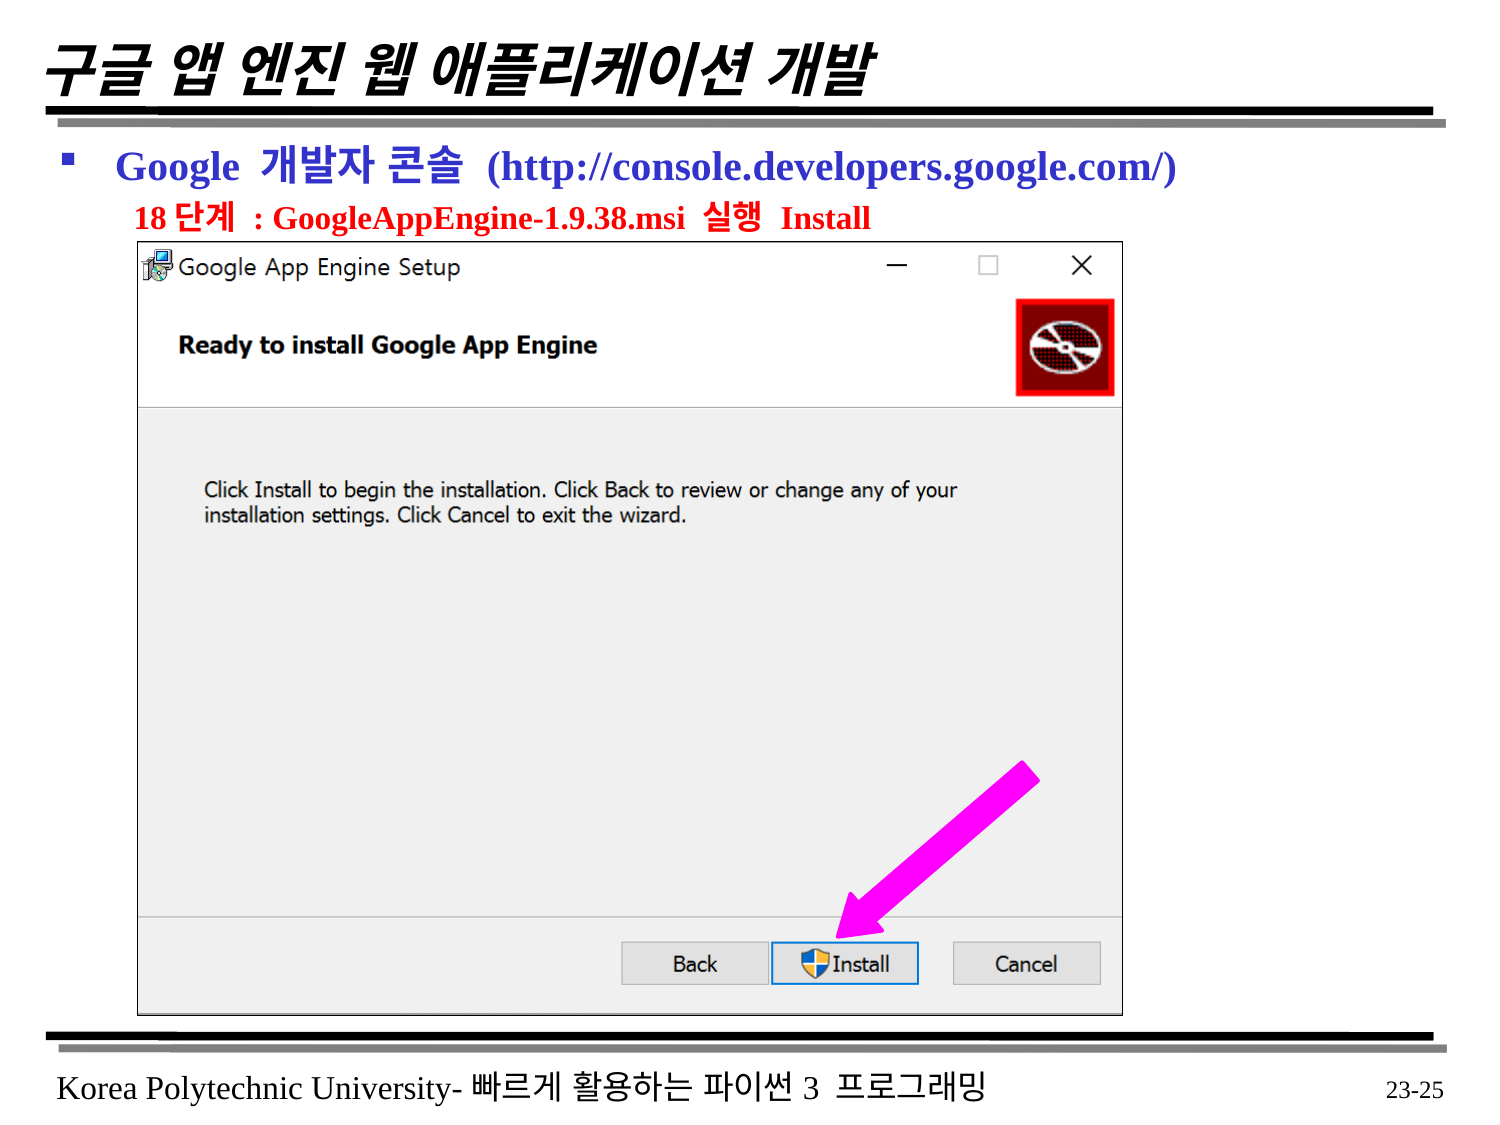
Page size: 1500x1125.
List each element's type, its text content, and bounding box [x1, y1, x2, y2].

text_box [704, 189, 736, 239]
text_box Google 개발자 콘솔 (http://console.developers.google.com/) 18단계 : GoogleAppEngine-1.9.38.msi 실행 Install [43, 131, 1450, 977]
picture [137, 240, 1123, 1016]
slide_number 23-25 [1333, 1066, 1460, 1115]
title 구글 앱 엔진 웹 애플리케이션 개발 [25, 25, 1301, 101]
